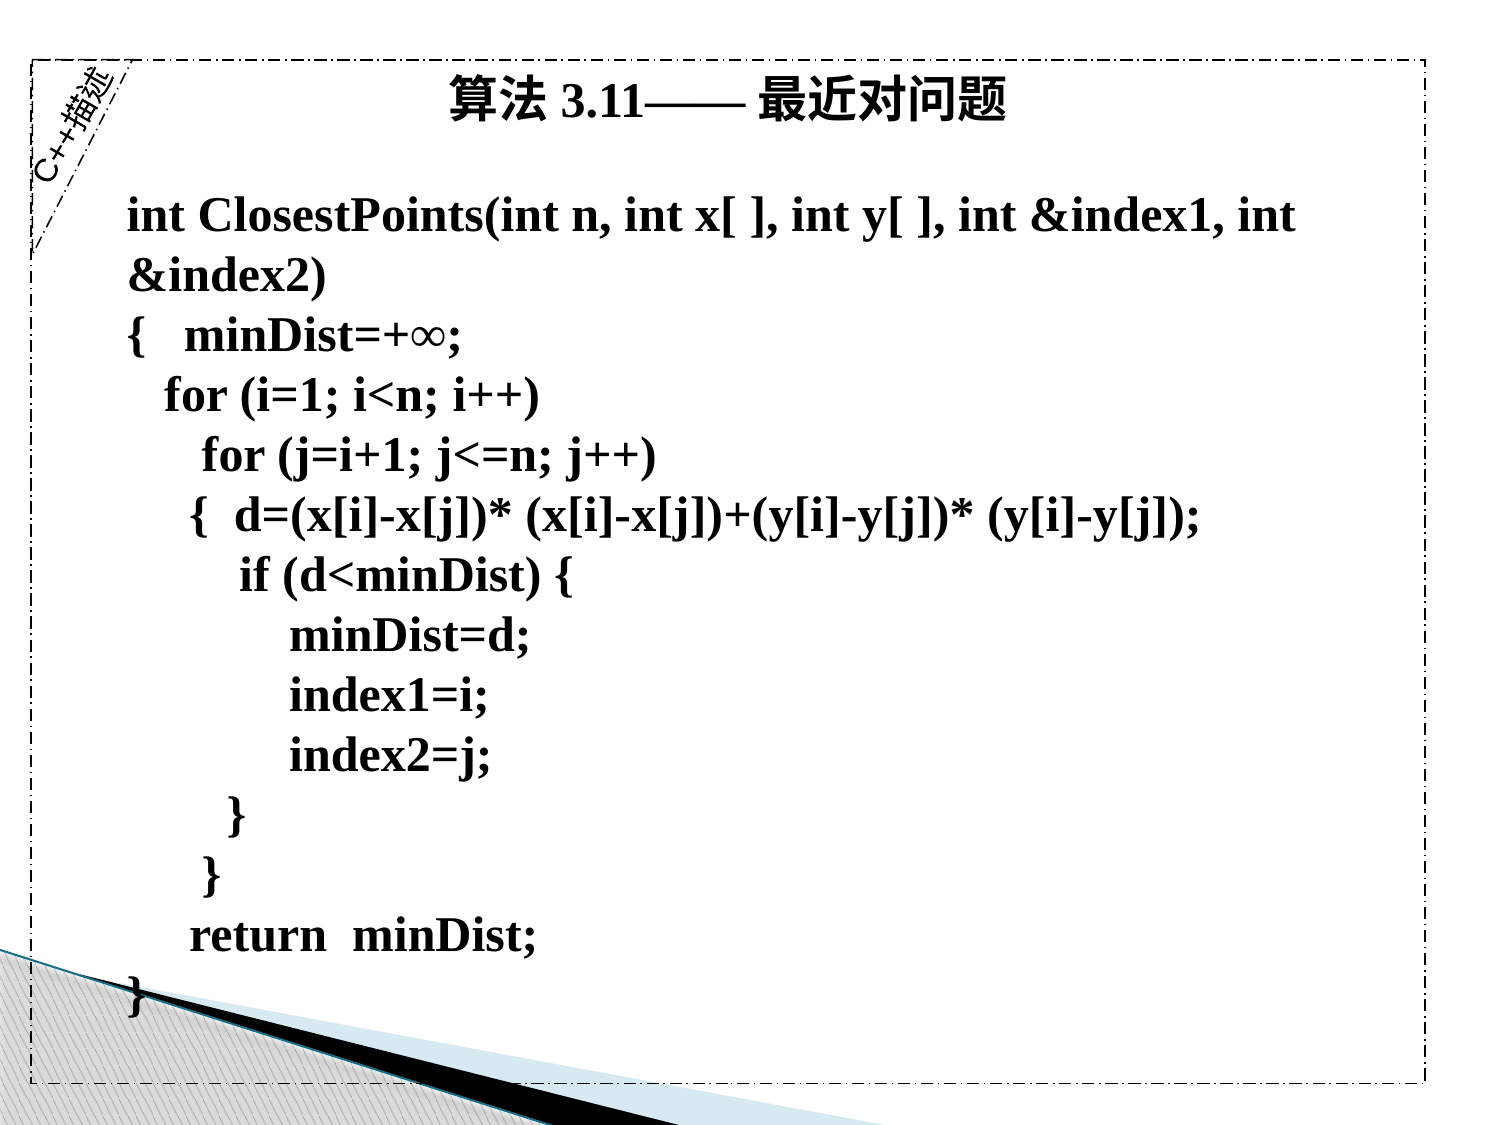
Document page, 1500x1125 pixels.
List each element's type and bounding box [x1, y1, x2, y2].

text_box [30, 59, 1426, 1084]
